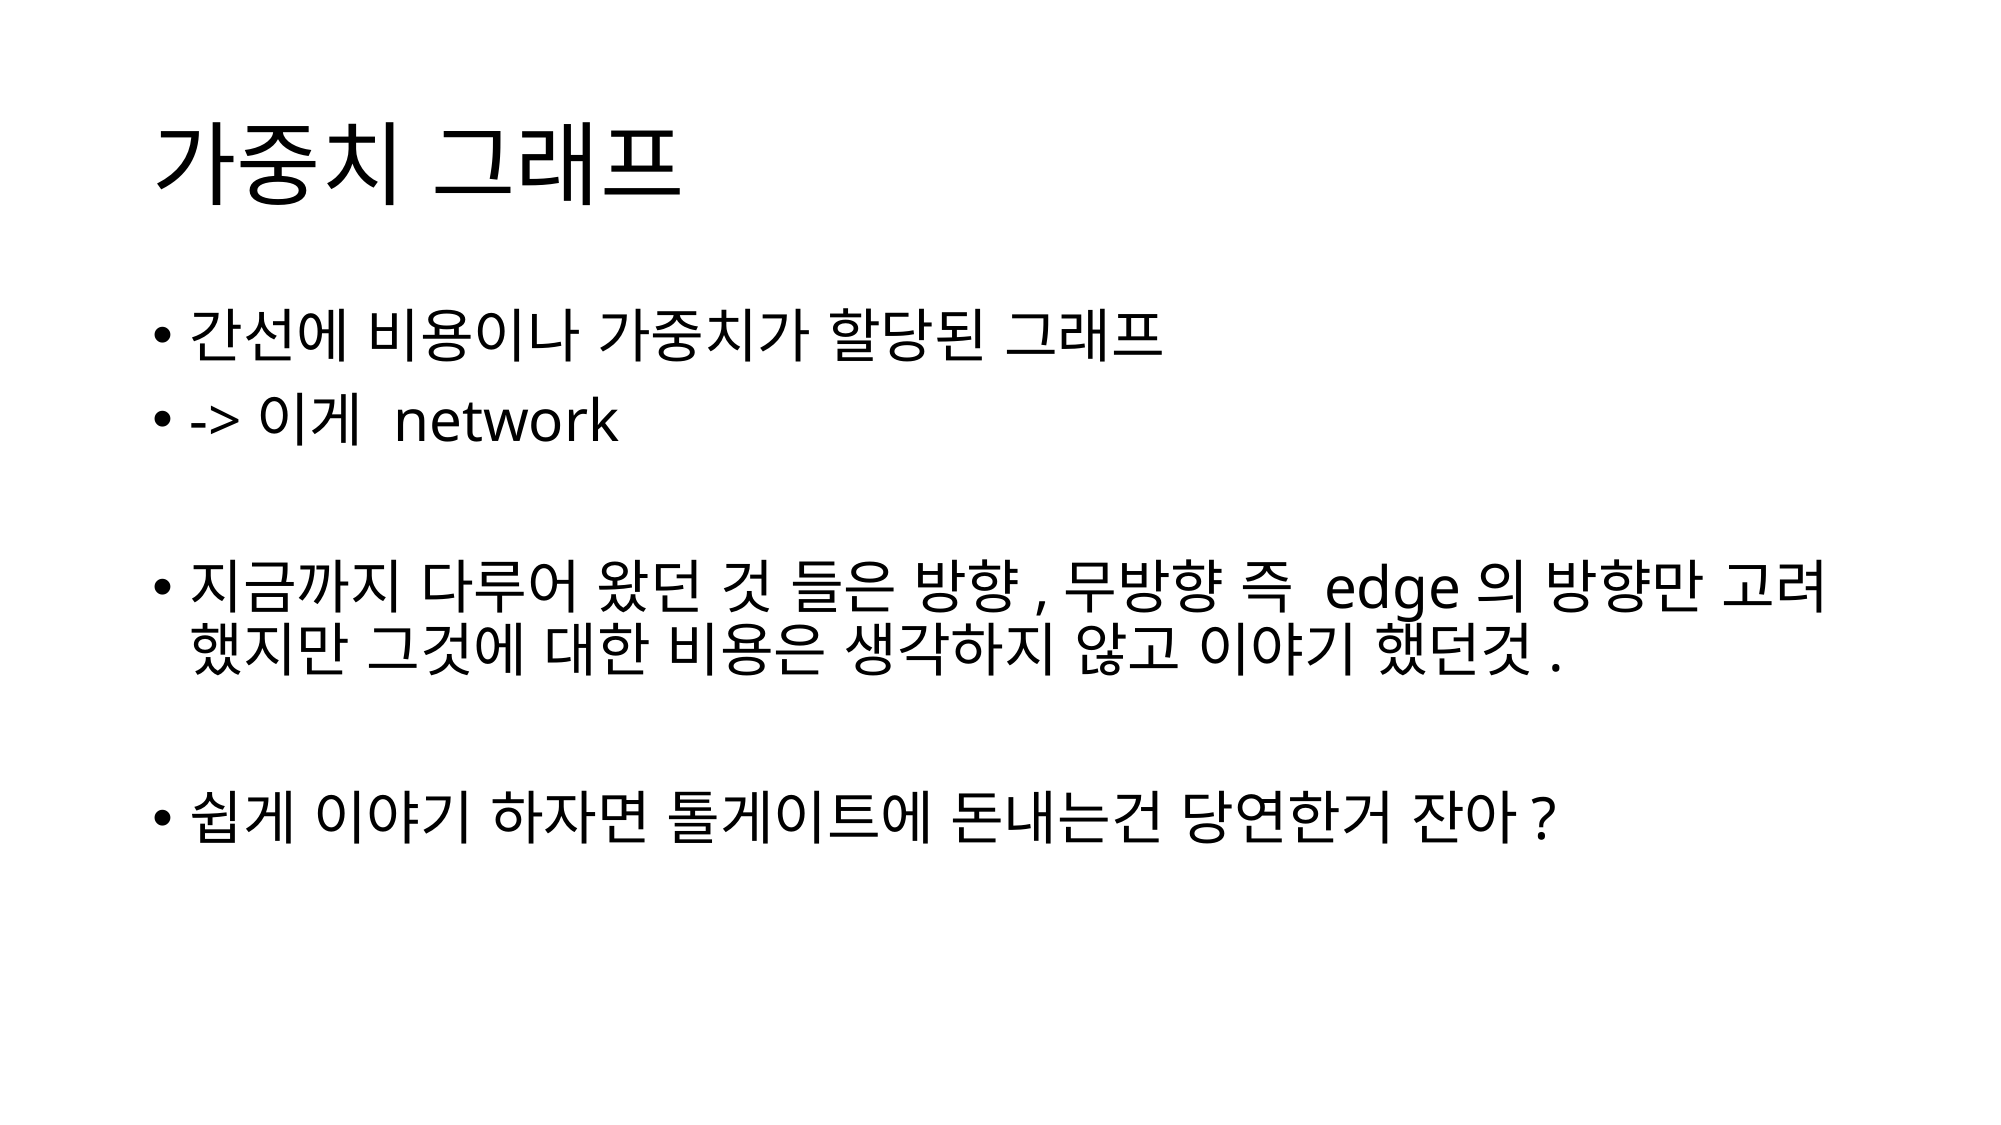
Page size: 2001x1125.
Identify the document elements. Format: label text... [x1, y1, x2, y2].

list 간선에 비용이나 가중치가 할당된 그래프 ->이게 network 지금까지 다루어 왔던 것 들은 방향,무방향 즉 edge의 방향만 고려 했지만 그것에 대한 비용은 생각하지 않고 이야기 했던것. 쉽게 이야기 하자면 톨게이트에 돈내는건 당연한거 잔아? [137, 299, 1863, 1014]
title 가중치 그래프 [137, 59, 1863, 278]
